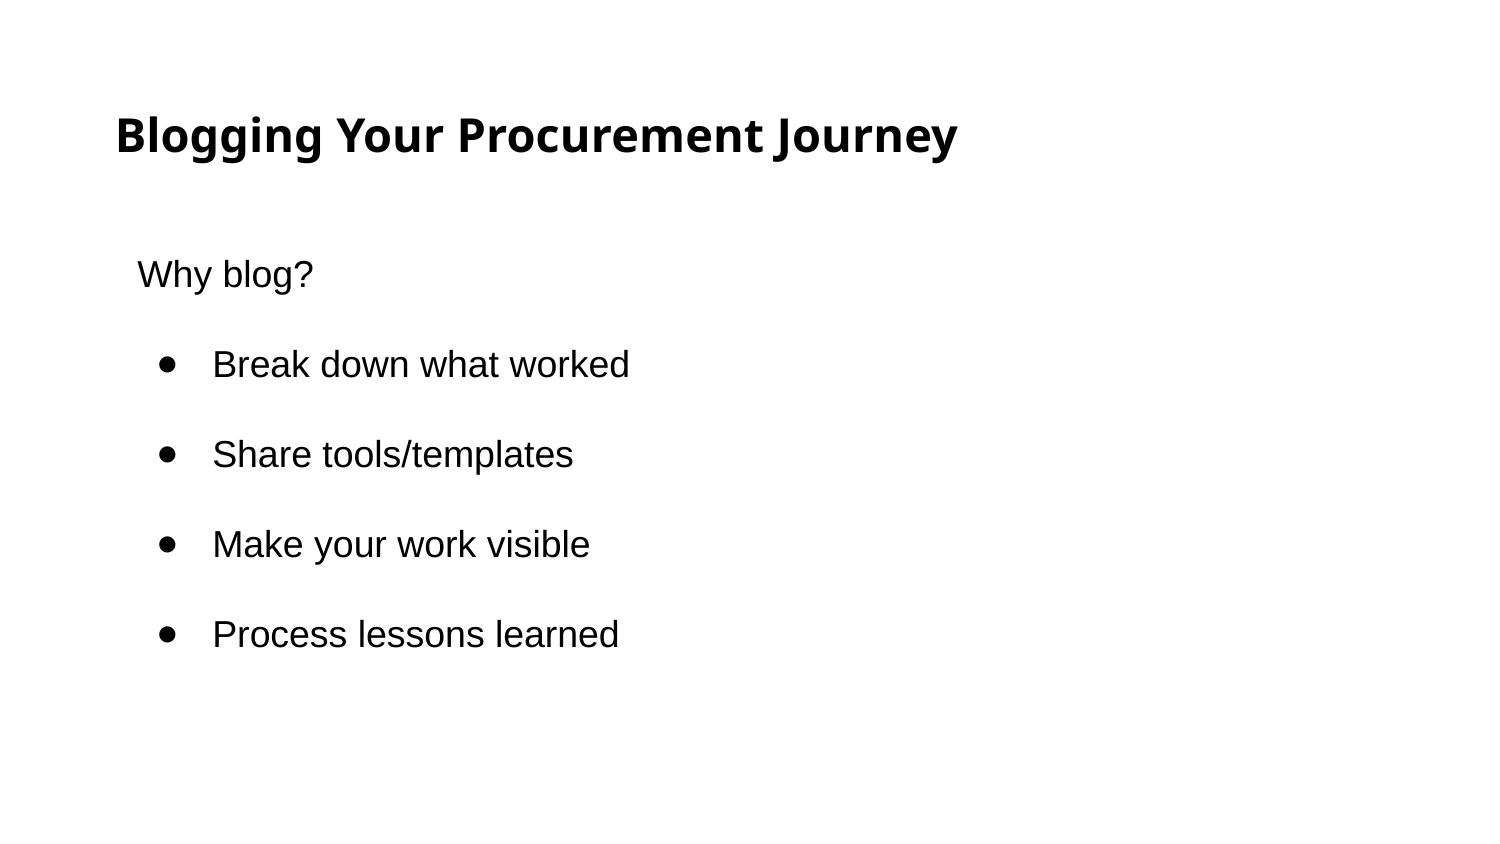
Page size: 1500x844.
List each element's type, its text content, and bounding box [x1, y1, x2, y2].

text_box [99, 157, 655, 213]
title Blogging Your Procurement Journey [99, 99, 1307, 157]
text_box Why blog? Break down what worked Share tools/templates Make your work visible Process lessons learned [122, 234, 1417, 670]
